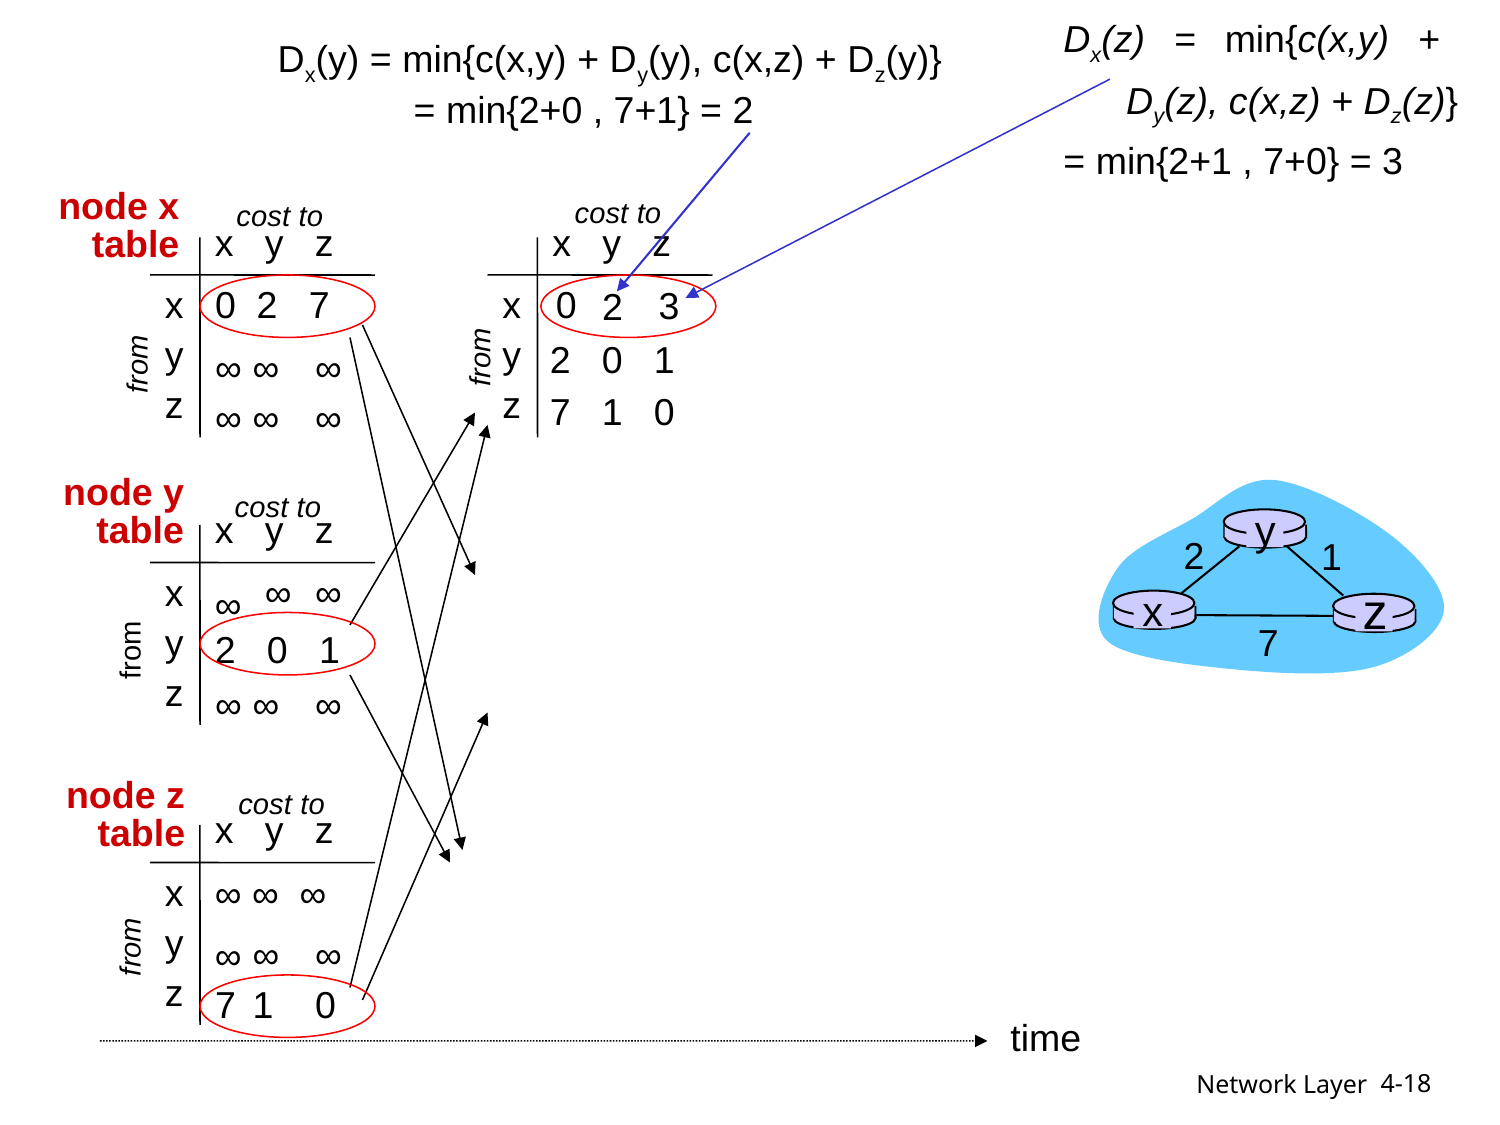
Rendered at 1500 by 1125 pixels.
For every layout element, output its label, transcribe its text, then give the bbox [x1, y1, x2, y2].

text_box 0 [541, 274, 592, 301]
text_box x [150, 561, 199, 611]
text_box ∞ [250, 561, 300, 574]
text_box 3 [643, 274, 695, 335]
text_box from [104, 902, 150, 991]
text_box 0 [300, 974, 351, 983]
slide_number 4-18 [1365, 1060, 1477, 1106]
text_box ∞ ∞ ∞ [199, 862, 363, 923]
text_box cost to [219, 481, 337, 531]
text_box x y z [199, 499, 349, 559]
text_box z [487, 374, 534, 434]
text_box ∞ [200, 336, 237, 386]
text_box ∞ [237, 924, 295, 975]
text_box [435, 834, 451, 863]
text_box [200, 612, 376, 675]
text_box [695, 290, 716, 327]
text_box 1 [237, 974, 282, 980]
text_box z [150, 374, 199, 434]
text_box [975, 1034, 988, 1048]
text_box ∞ [300, 386, 357, 447]
text_box y [161, 324, 199, 374]
text_box ∞ [237, 336, 295, 386]
text_box 7 [200, 974, 237, 1001]
text_box ∞ [200, 679, 237, 734]
text_box ∞ [237, 386, 295, 447]
text_box node y table [48, 467, 199, 559]
text_box 7 [200, 1011, 237, 1034]
text_box node z table [51, 770, 200, 862]
text_box [366, 712, 489, 992]
text_box x [150, 274, 199, 324]
text_box ∞ [200, 386, 237, 447]
text_box x y z [199, 211, 349, 272]
text_box ∞ [199, 924, 237, 985]
text_box ∞ [300, 924, 357, 978]
text_box y [150, 911, 199, 961]
text_box x [487, 274, 537, 324]
text_box ∞ [300, 336, 357, 386]
text_box cost to [221, 190, 338, 240]
text_box ∞ [353, 674, 357, 686]
text_box 2 [587, 275, 644, 336]
text_box [451, 797, 466, 850]
text_box [350, 424, 491, 984]
text_box [200, 274, 376, 338]
text_box Dx(y) = min{c(x,y) + Dy(y), c(x,z) + Dz(y)} = min{2+0 , 7+1} = 2 [262, 27, 968, 139]
text_box z [150, 661, 199, 722]
text_box from [111, 320, 161, 409]
text_box [695, 285, 702, 291]
text_box 0 2 7 [200, 311, 242, 334]
text_box x [150, 862, 199, 911]
text_box cost to [559, 187, 676, 238]
text_box [351, 412, 475, 622]
text_box ∞ [237, 679, 295, 734]
text_box cost to [223, 777, 340, 828]
text_box from [104, 606, 150, 695]
text_box ∞ [300, 679, 357, 734]
text_box [200, 974, 376, 1038]
text_box 0 2 7 [291, 274, 345, 282]
text_box z [150, 961, 199, 1022]
text_box ∞ 2 0 1 [200, 649, 356, 679]
text_box 0 2 7 [200, 274, 284, 301]
text_box 0 [333, 1029, 351, 1034]
text_box y [487, 324, 537, 374]
text_box time [995, 1006, 1097, 1067]
text_box 0 [541, 311, 565, 329]
text_box ∞ [352, 939, 363, 985]
text_box [460, 541, 476, 575]
text_box y [150, 611, 199, 661]
text_box ∞ 2 0 1 [200, 574, 356, 639]
text_box [540, 278, 587, 334]
text_box ∞ [300, 561, 357, 612]
text_box ∞ [295, 924, 300, 975]
text_box 2 0 1 [534, 329, 690, 380]
text_box node x table [43, 181, 195, 273]
text_box from [453, 313, 487, 402]
text_box x y z [537, 211, 660, 272]
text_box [1087, 477, 1447, 677]
text_box ∞ [352, 964, 357, 984]
text_box x y z [200, 799, 349, 859]
text_box 7 1 0 [534, 380, 690, 441]
text_box [695, 79, 1110, 298]
text_box x y z [635, 211, 687, 272]
text_box Dx(z) = min{c(x,y) + Dy(z), c(x,z) + Dz(z)} = min{2+1 , 7+0} = 3 [1048, 0, 1484, 190]
footer Network Layer [907, 1060, 1383, 1108]
text_box ∞ [357, 924, 363, 954]
